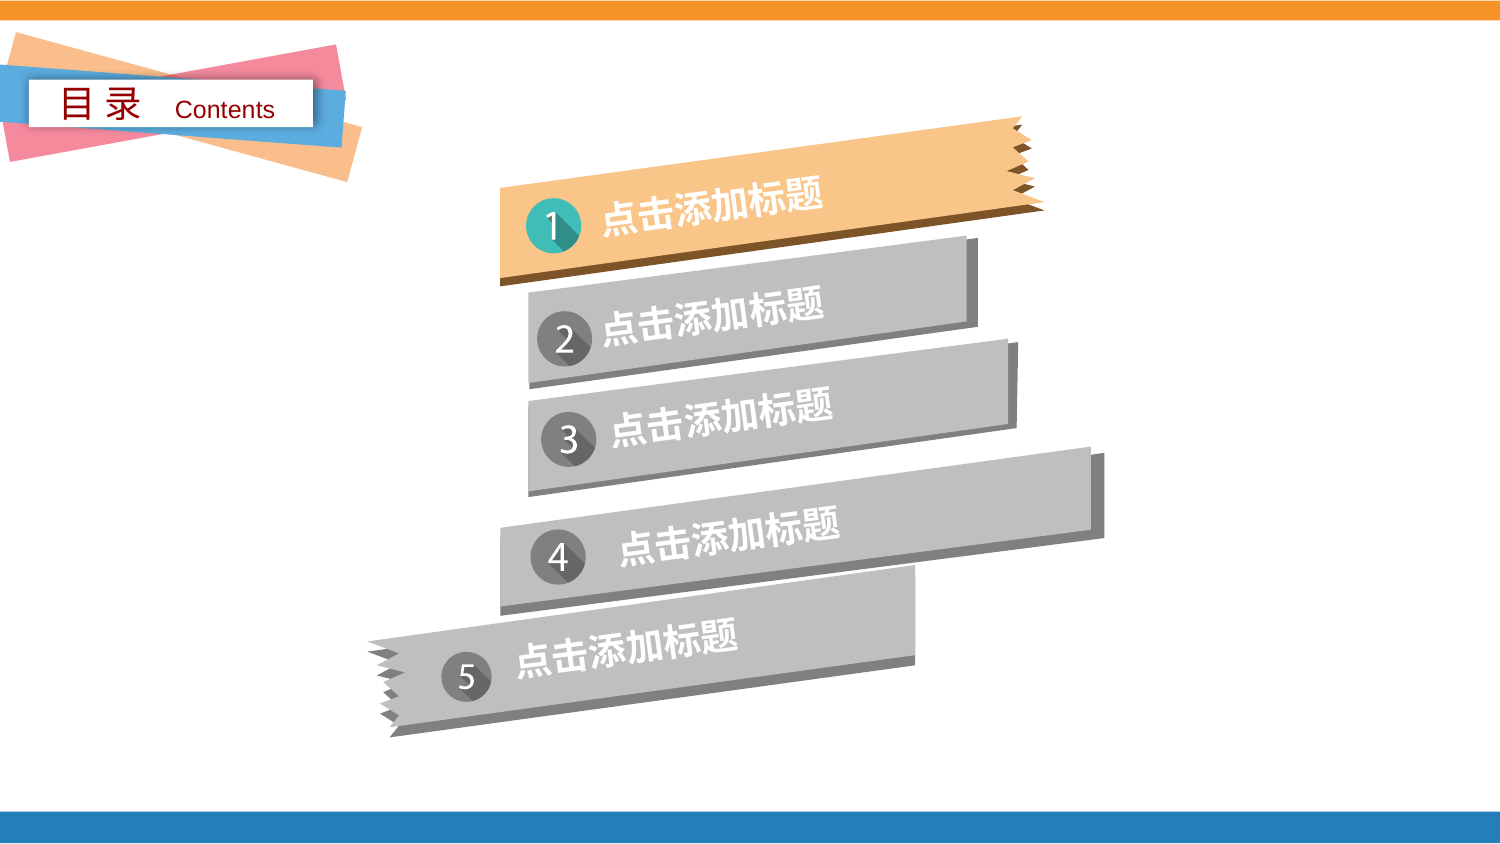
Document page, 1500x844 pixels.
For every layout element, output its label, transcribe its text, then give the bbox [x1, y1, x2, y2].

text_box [499, 446, 1105, 617]
text_box [0, 62, 114, 126]
text_box Contents [160, 85, 291, 131]
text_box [528, 235, 979, 338]
text_box [178, 42, 347, 88]
text_box [28, 79, 43, 128]
text_box [0, 124, 160, 164]
text_box 目 录 [43, 72, 158, 133]
text_box [158, 79, 313, 128]
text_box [499, 116, 1045, 287]
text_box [528, 338, 1019, 444]
text_box [178, 120, 365, 185]
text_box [367, 564, 916, 738]
text_box [133, 87, 348, 150]
text_box [5, 30, 166, 71]
